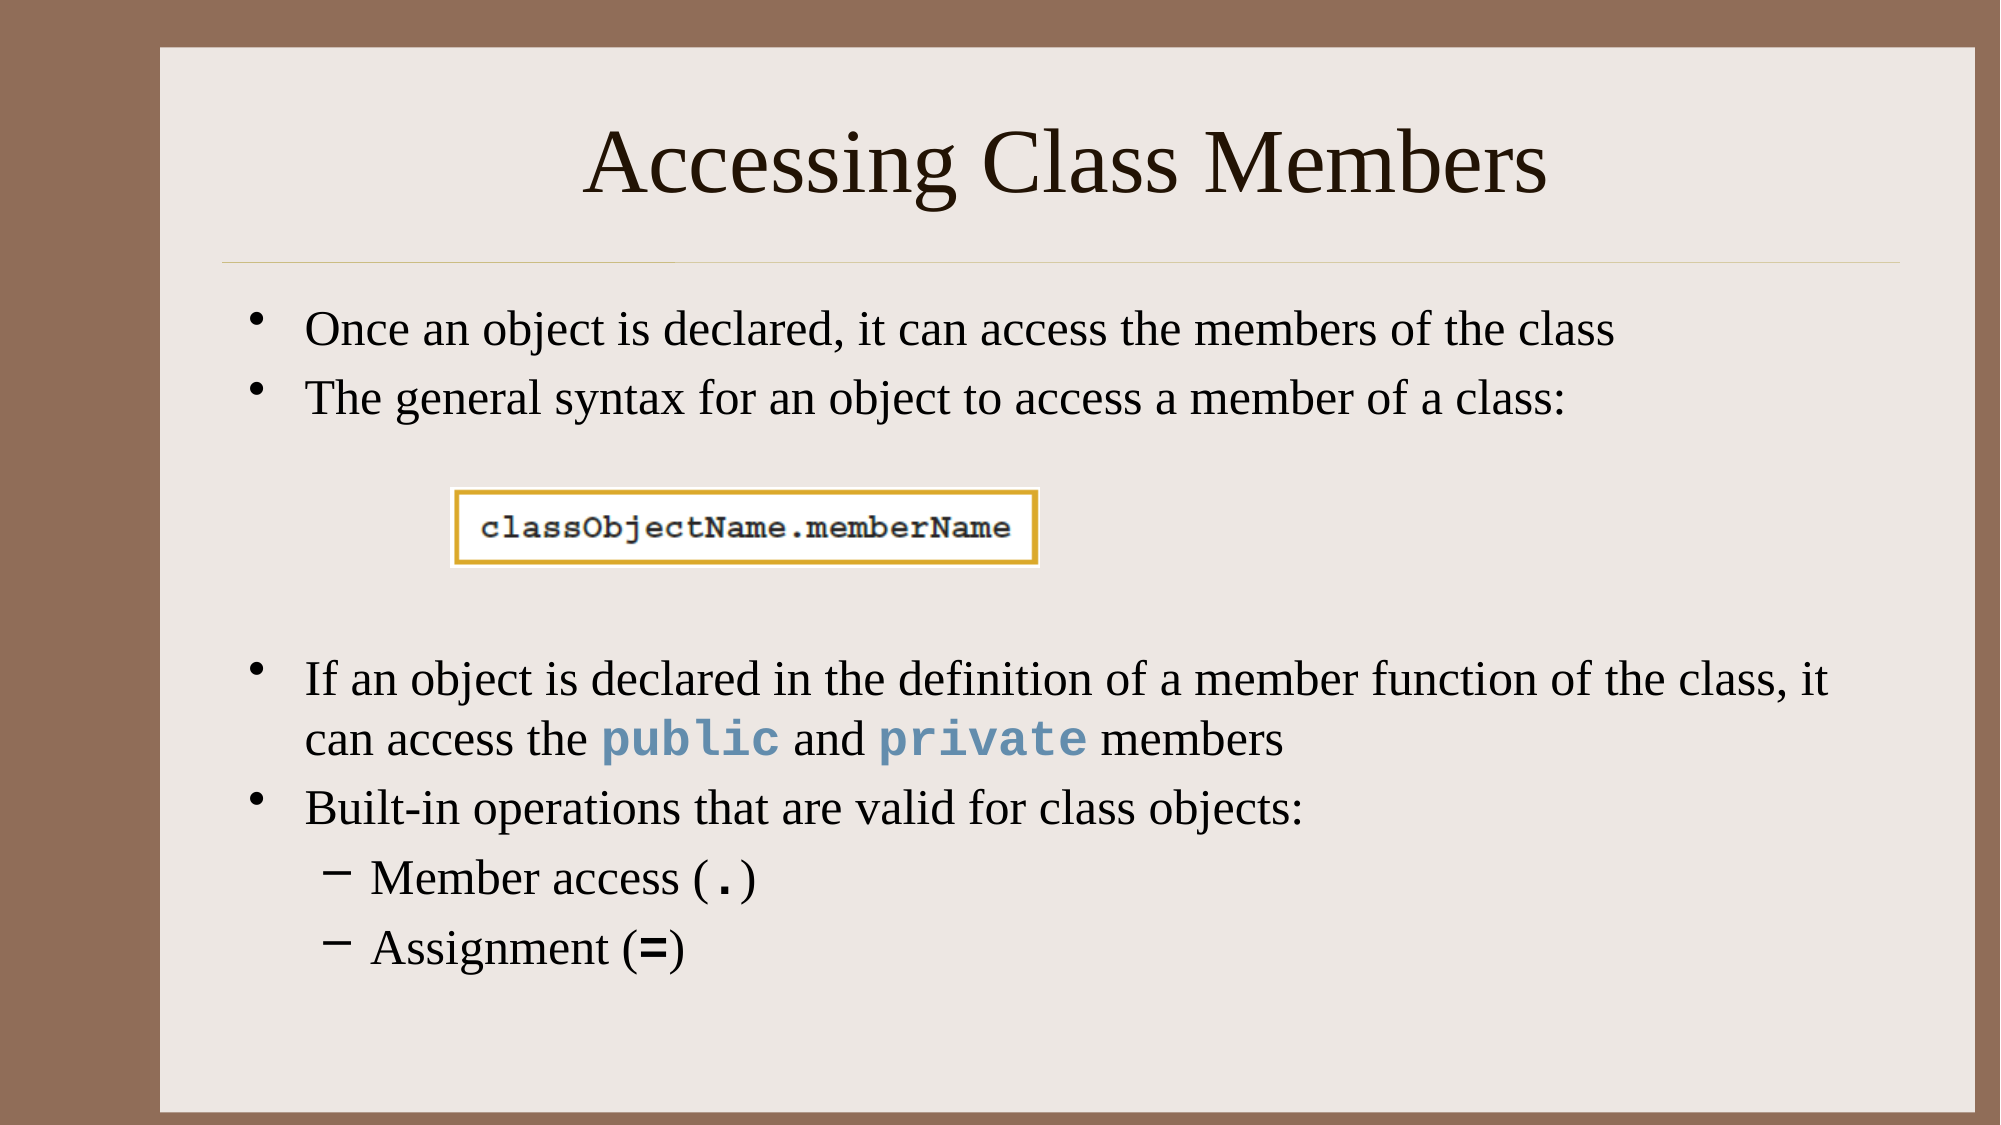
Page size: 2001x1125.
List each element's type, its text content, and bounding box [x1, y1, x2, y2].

picture [449, 487, 1040, 568]
title Accessing Class Members [233, 62, 1900, 250]
list Once an object is declared, it can access the members of the class The general syntax for an object to access a member of a class: If an object is declared in the definition of a member function of the class, it can access the public and private members Built-in operations that are valid for class objects: Member access (.) Assignment (=) [233, 287, 1900, 963]
